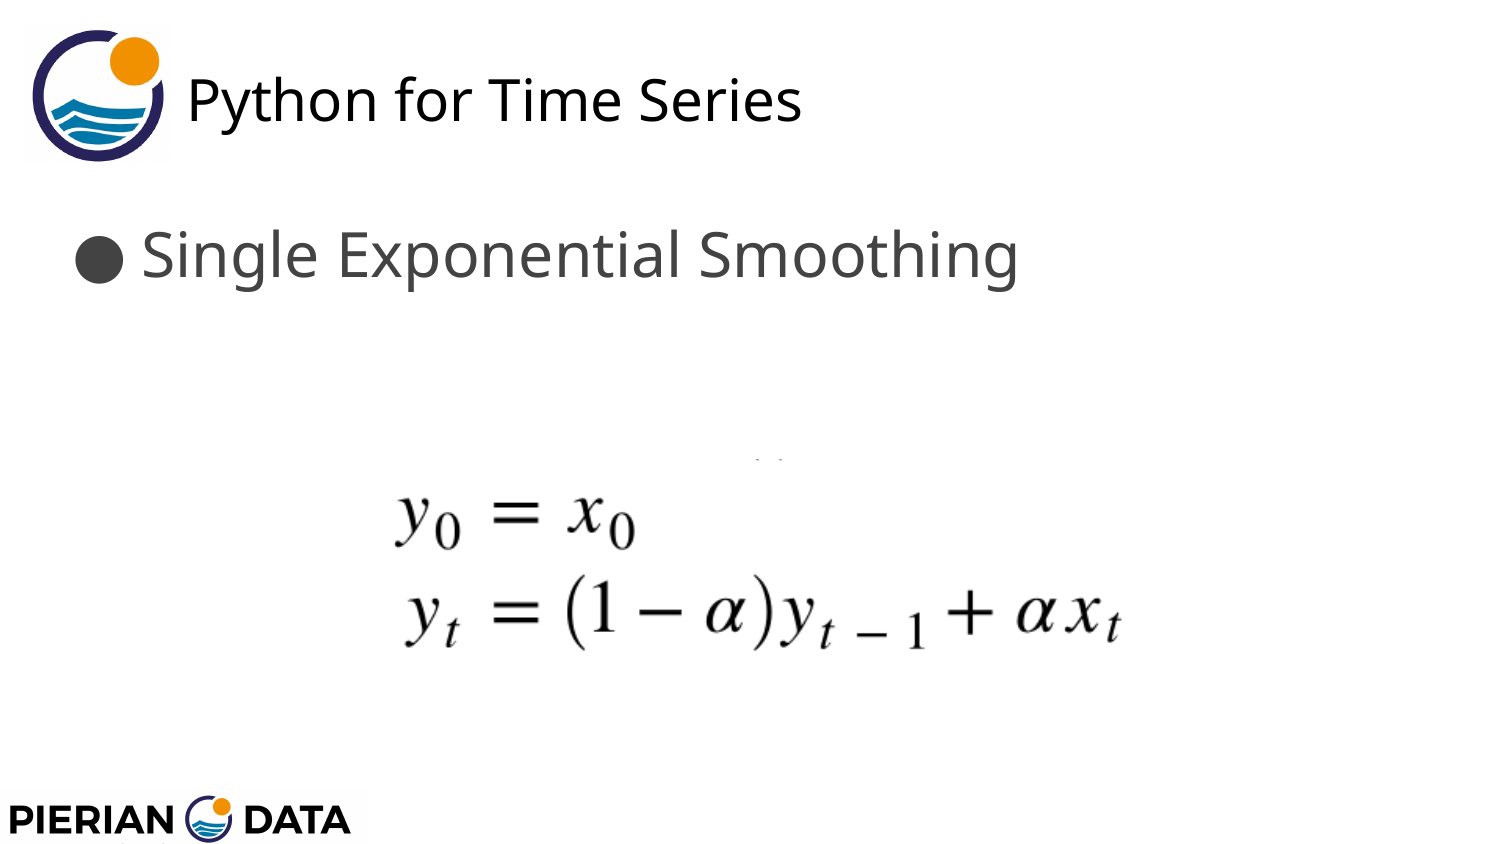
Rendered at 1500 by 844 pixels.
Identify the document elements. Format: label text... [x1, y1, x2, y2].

list Single Exponential Smoothing [51, 189, 1449, 750]
title Python for Time Series [176, 48, 1449, 143]
picture [0, 787, 368, 844]
picture [372, 459, 1128, 676]
picture [24, 24, 172, 167]
